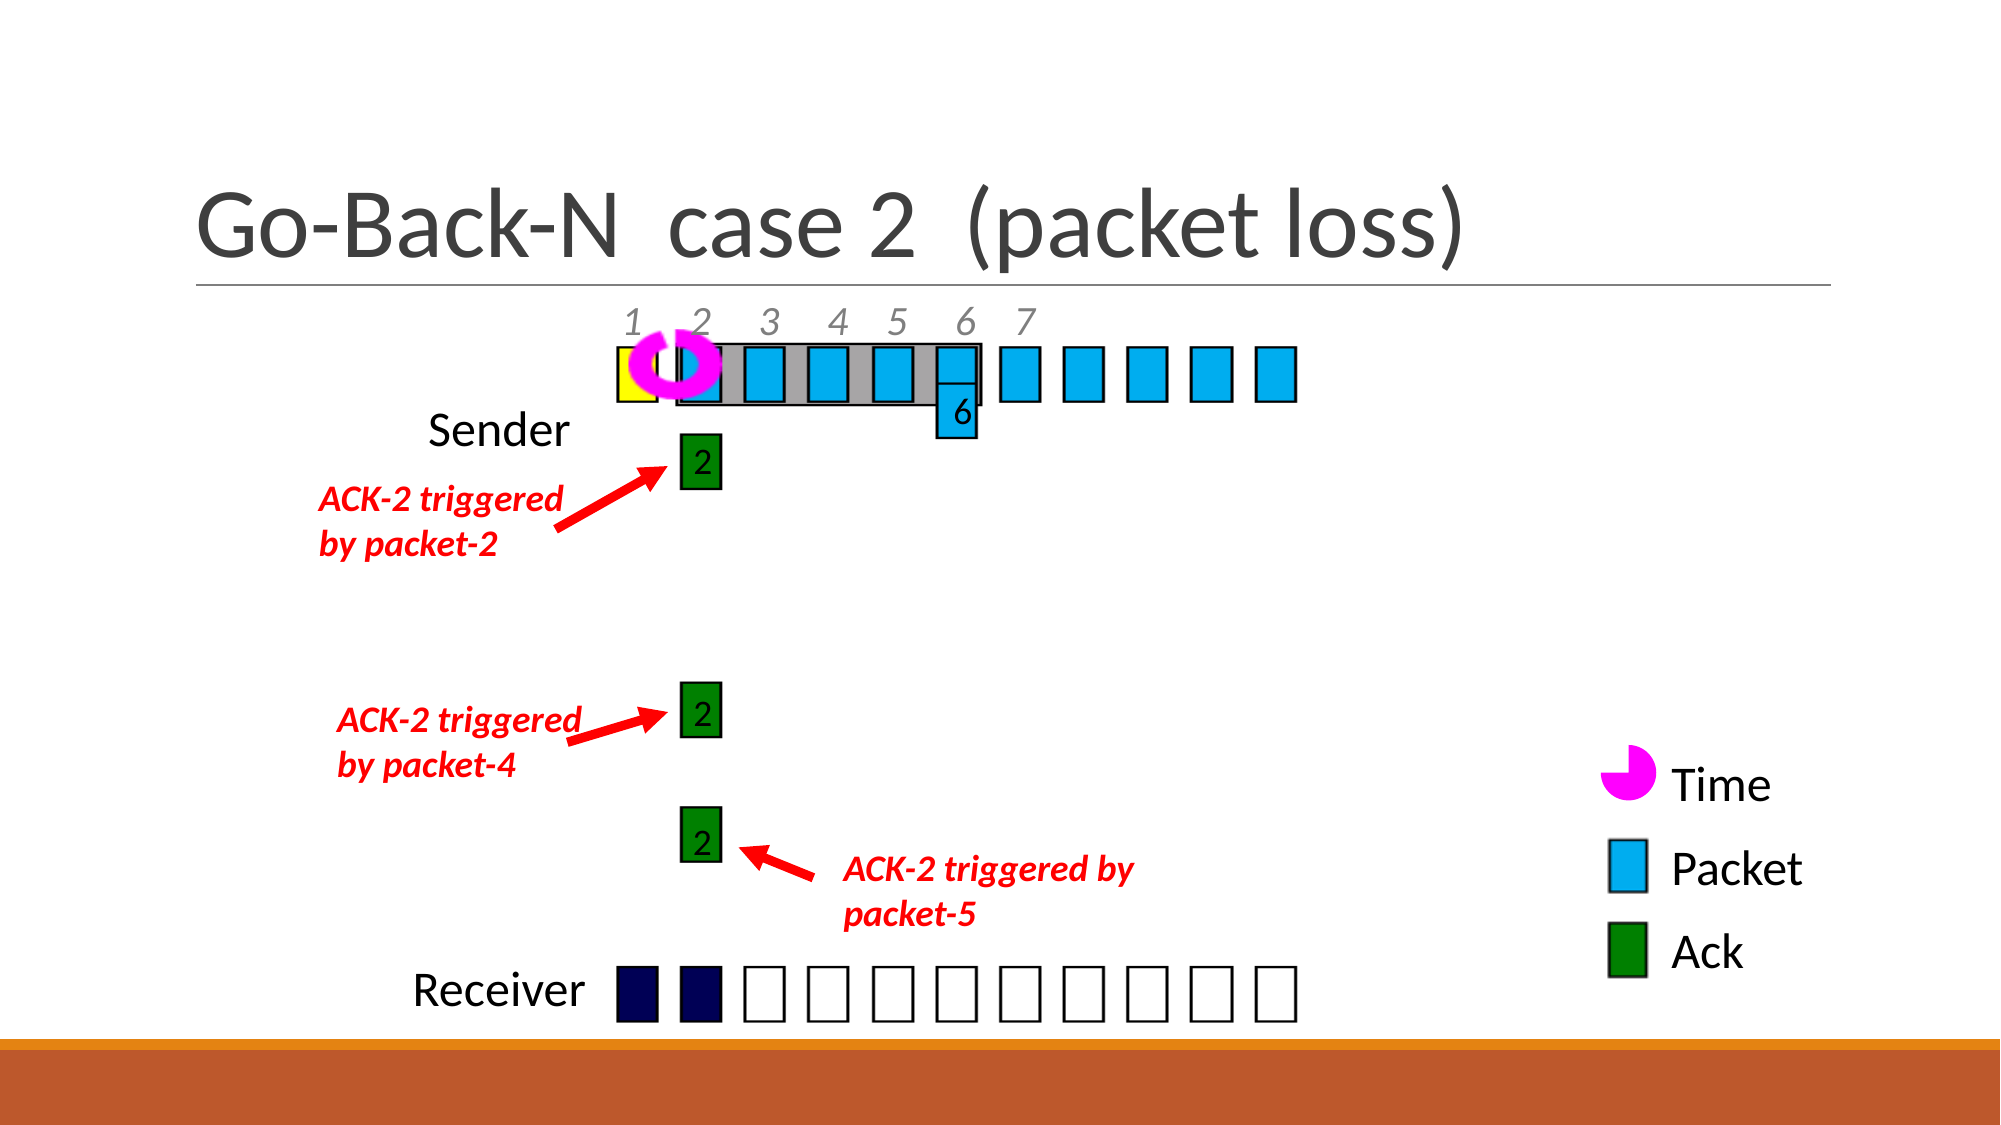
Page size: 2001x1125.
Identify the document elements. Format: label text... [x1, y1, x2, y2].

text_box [555, 465, 668, 530]
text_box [1600, 743, 1789, 821]
title Go-Back-N case 2 (packet loss) [180, 47, 1830, 285]
text_box Sender [413, 388, 588, 465]
picture [603, 327, 1311, 1034]
text_box 1 2 3 4 5 6 7 [606, 285, 1061, 325]
text_box Receiver [397, 949, 598, 1025]
text_box ACK-2 triggered by packet-4 [322, 687, 598, 794]
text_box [738, 847, 814, 879]
text_box ACK-2 triggered by packet-2 [303, 466, 598, 573]
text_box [1602, 827, 1821, 988]
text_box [567, 711, 669, 743]
